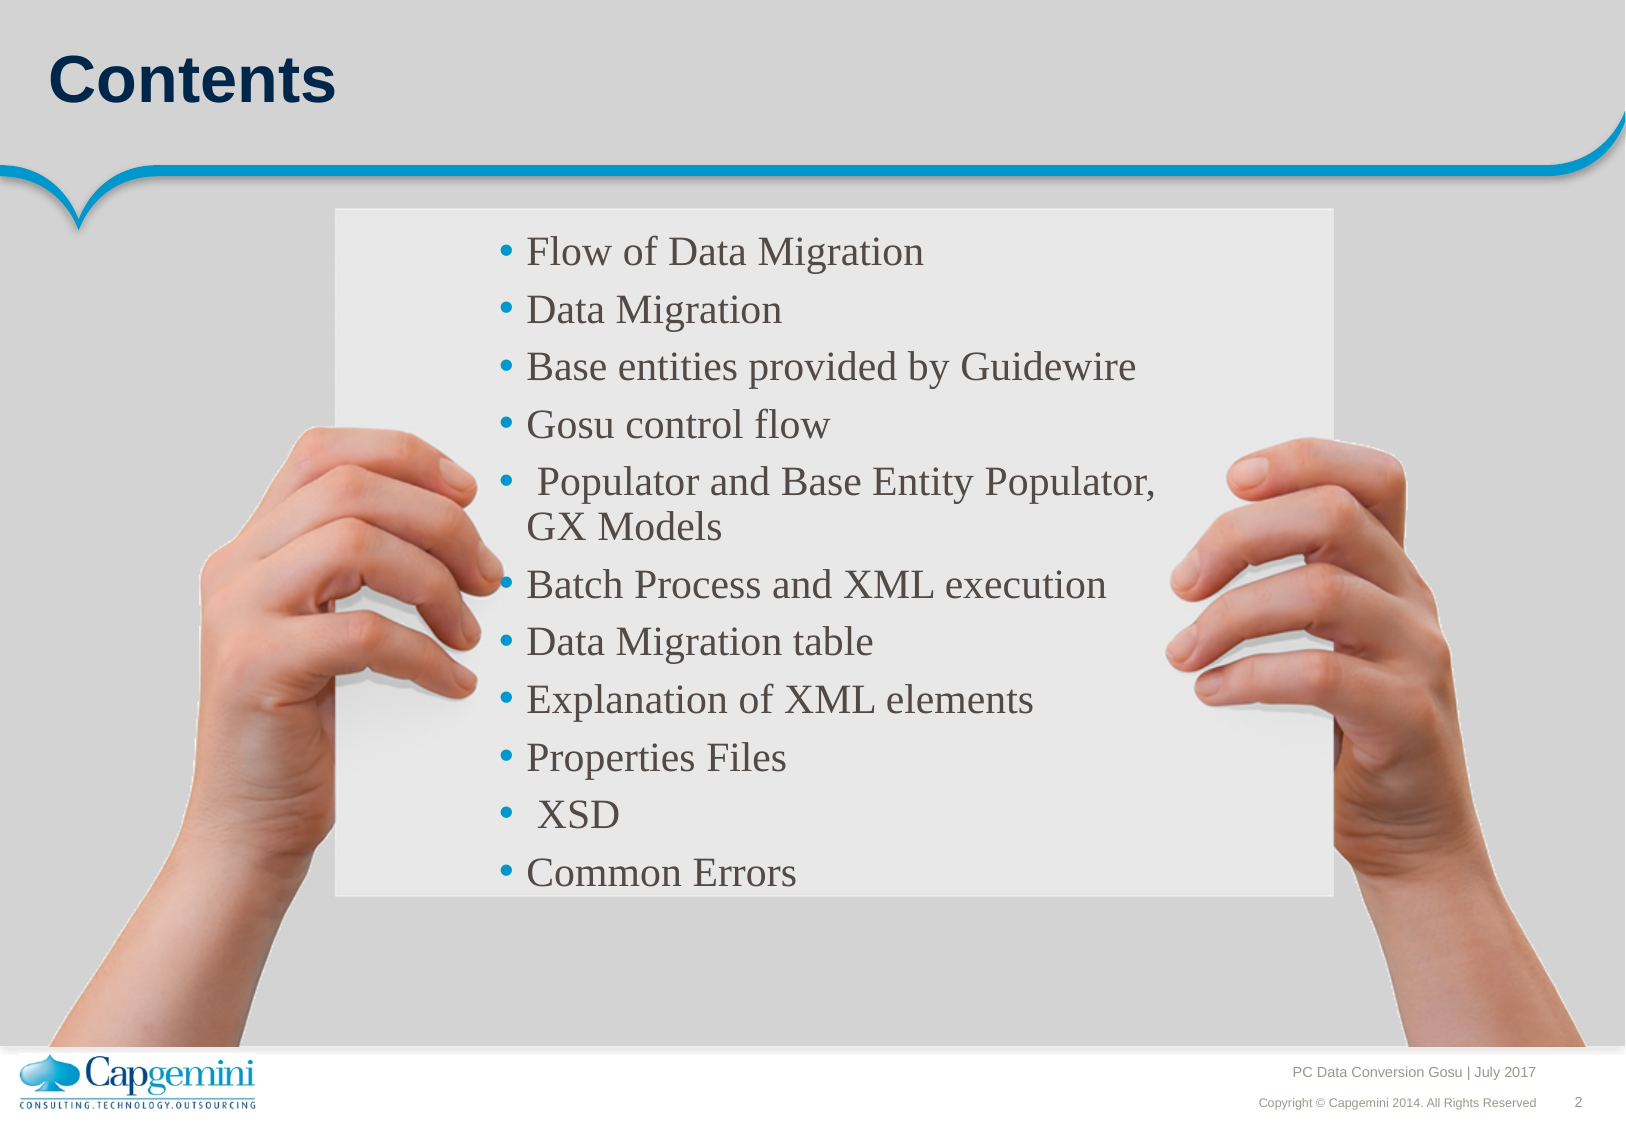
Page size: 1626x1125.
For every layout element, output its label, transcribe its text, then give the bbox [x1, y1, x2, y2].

list Flow of Data Migration Data Migration Base entities provided by Guidewire Gosu control flow Populator and Base Entity Populator, GX Models Batch Process and XML execution Data Migration table Explanation of XML elements Properties Files XSD Common Errors [481, 218, 1208, 869]
title Contents [0, 0, 1625, 165]
picture [19, 1053, 256, 1110]
picture [15, 165, 142, 216]
picture [0, 165, 1625, 1047]
